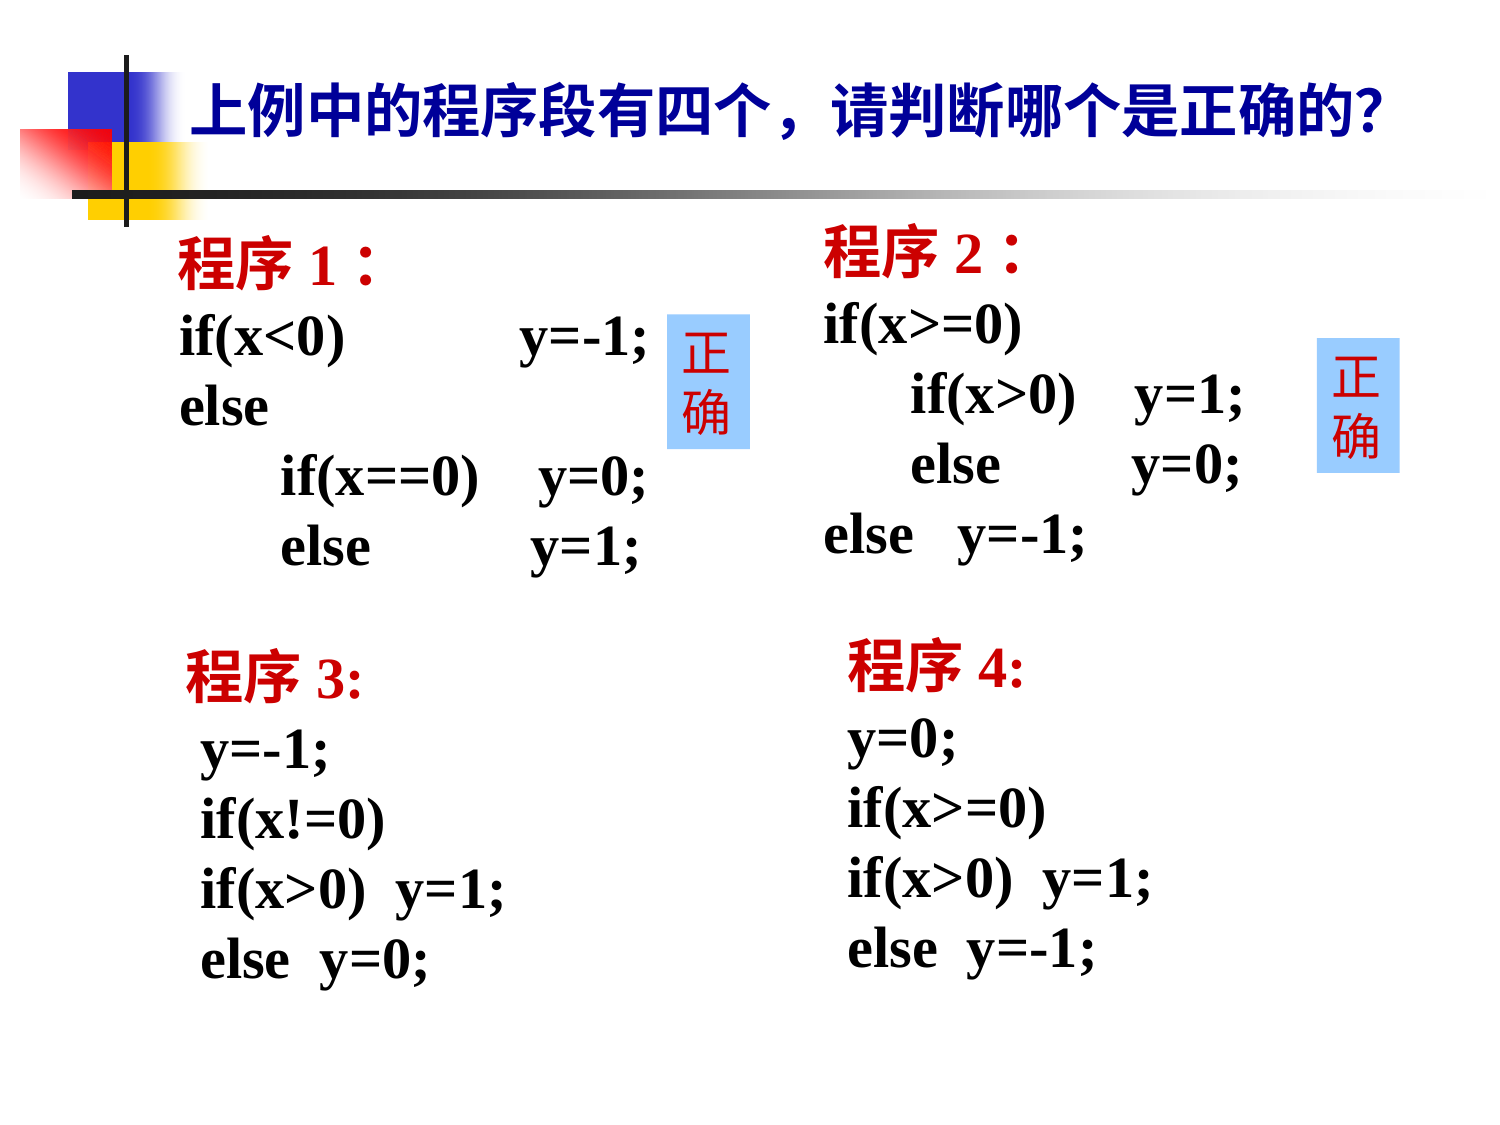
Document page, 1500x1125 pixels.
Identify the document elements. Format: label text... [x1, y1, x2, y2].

text_box 上例中的程序段有四个，请判断哪个是正确的？ [174, 66, 1428, 152]
text_box 程序3: y=-1; if(x!=0) if(x>0) y=1; else y=0; [171, 633, 668, 998]
text_box 程序1： if(x<0) y=-1; else if(x==0) y=0; else y=1; [135, 220, 703, 585]
text_box 程序2： if(x>=0) if(x>0) y=1; else y=0; else y=-1; [809, 208, 1294, 573]
text_box 程序4: y=0; if(x>=0) if(x>0) y=1; else y=-1; [832, 622, 1329, 1057]
text_box 正 确 [703, 314, 750, 450]
text_box 正 确 [1316, 338, 1400, 473]
